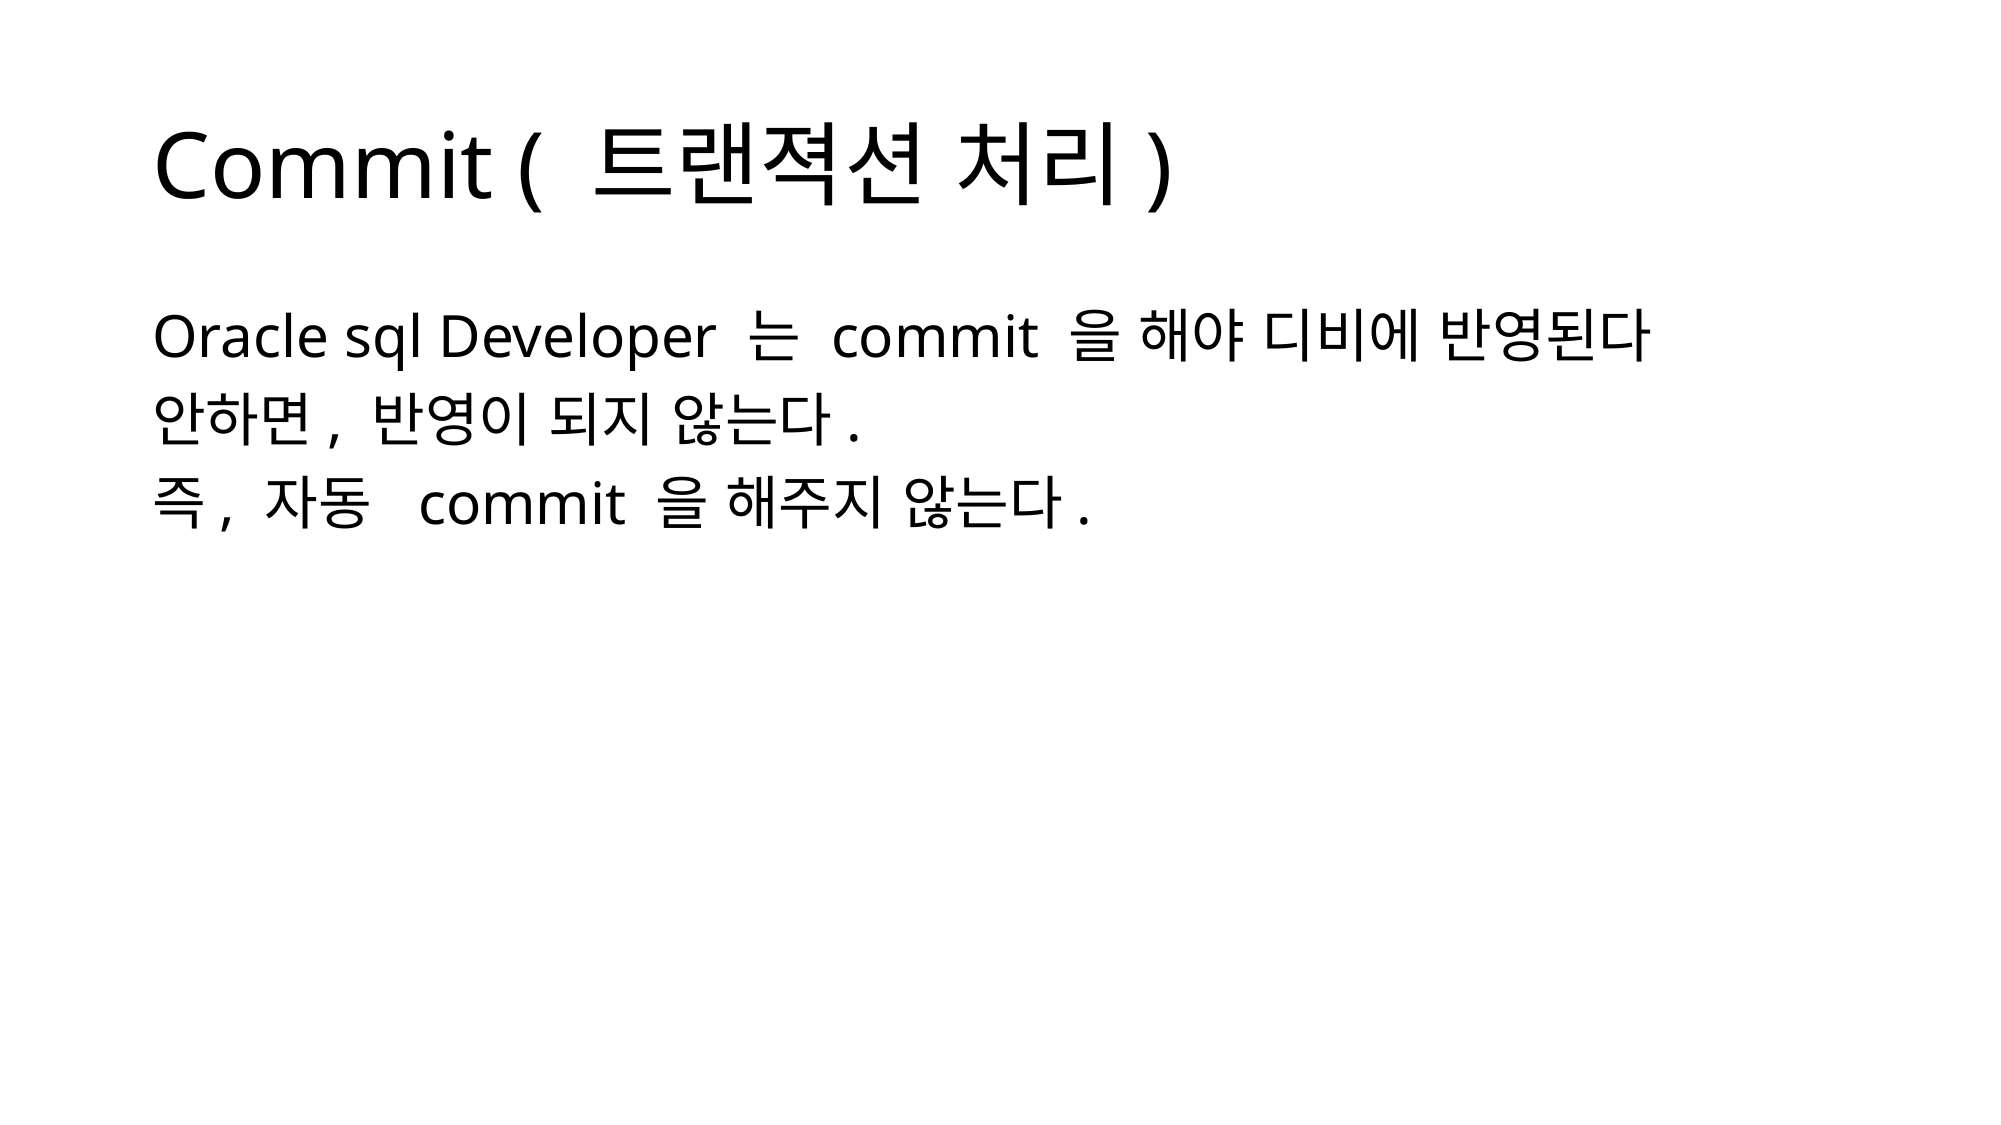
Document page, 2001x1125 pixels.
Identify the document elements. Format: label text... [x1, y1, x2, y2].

list Oracle sql Developer 는 commit 을 해야 디비에 반영된다 안하면, 반영이 되지 않는다. 즉, 자동 commit 을 해주지 않는다. [137, 299, 1863, 1014]
title Commit ( 트랜젹션 처리) [137, 59, 1863, 278]
